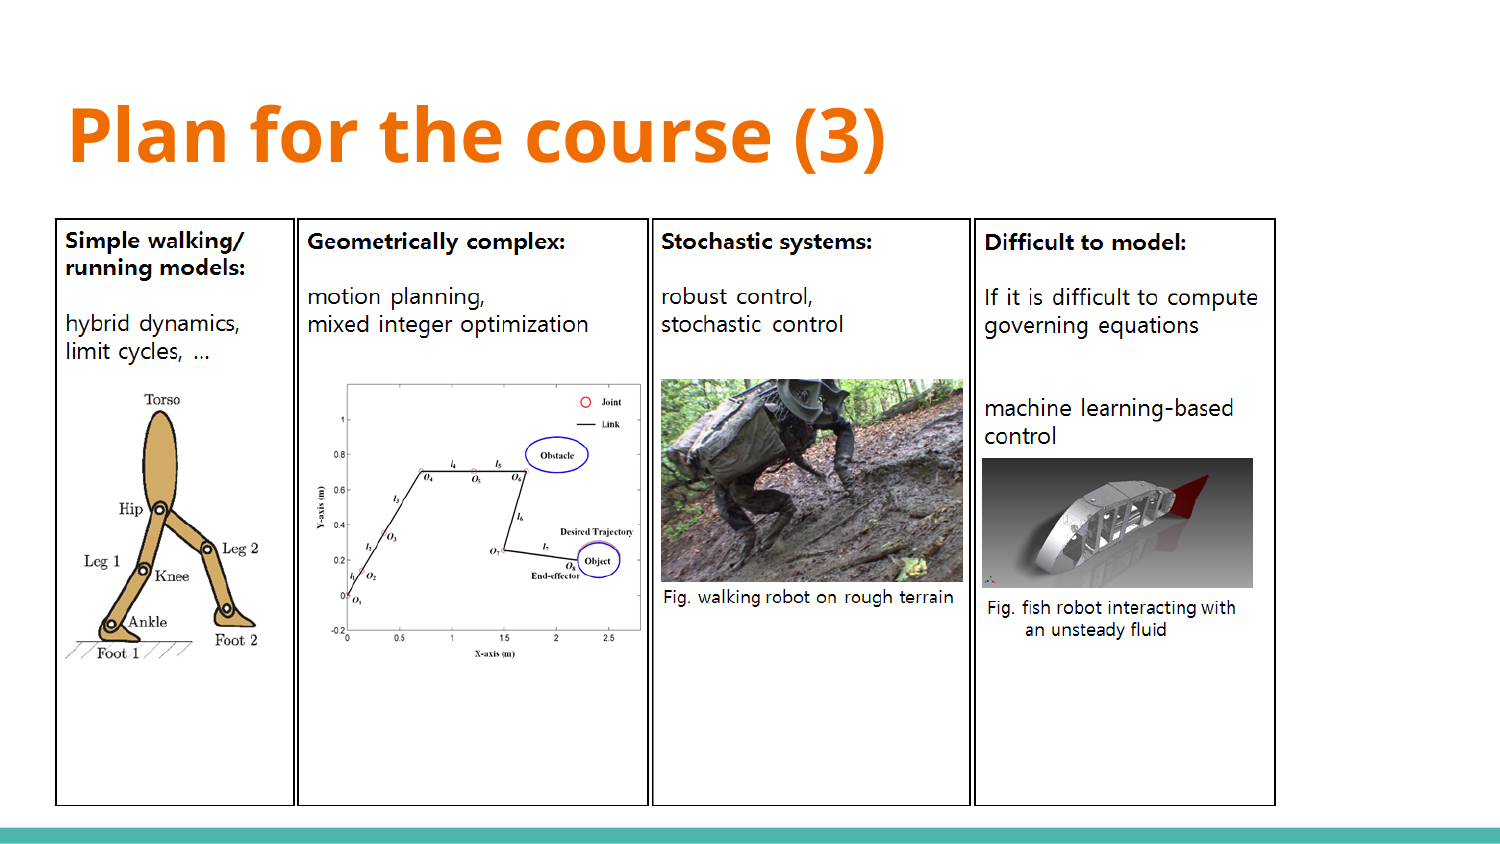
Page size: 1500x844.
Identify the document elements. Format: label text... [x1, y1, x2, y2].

title Plan for the course (3) [51, 72, 1449, 189]
picture [50, 216, 1282, 806]
